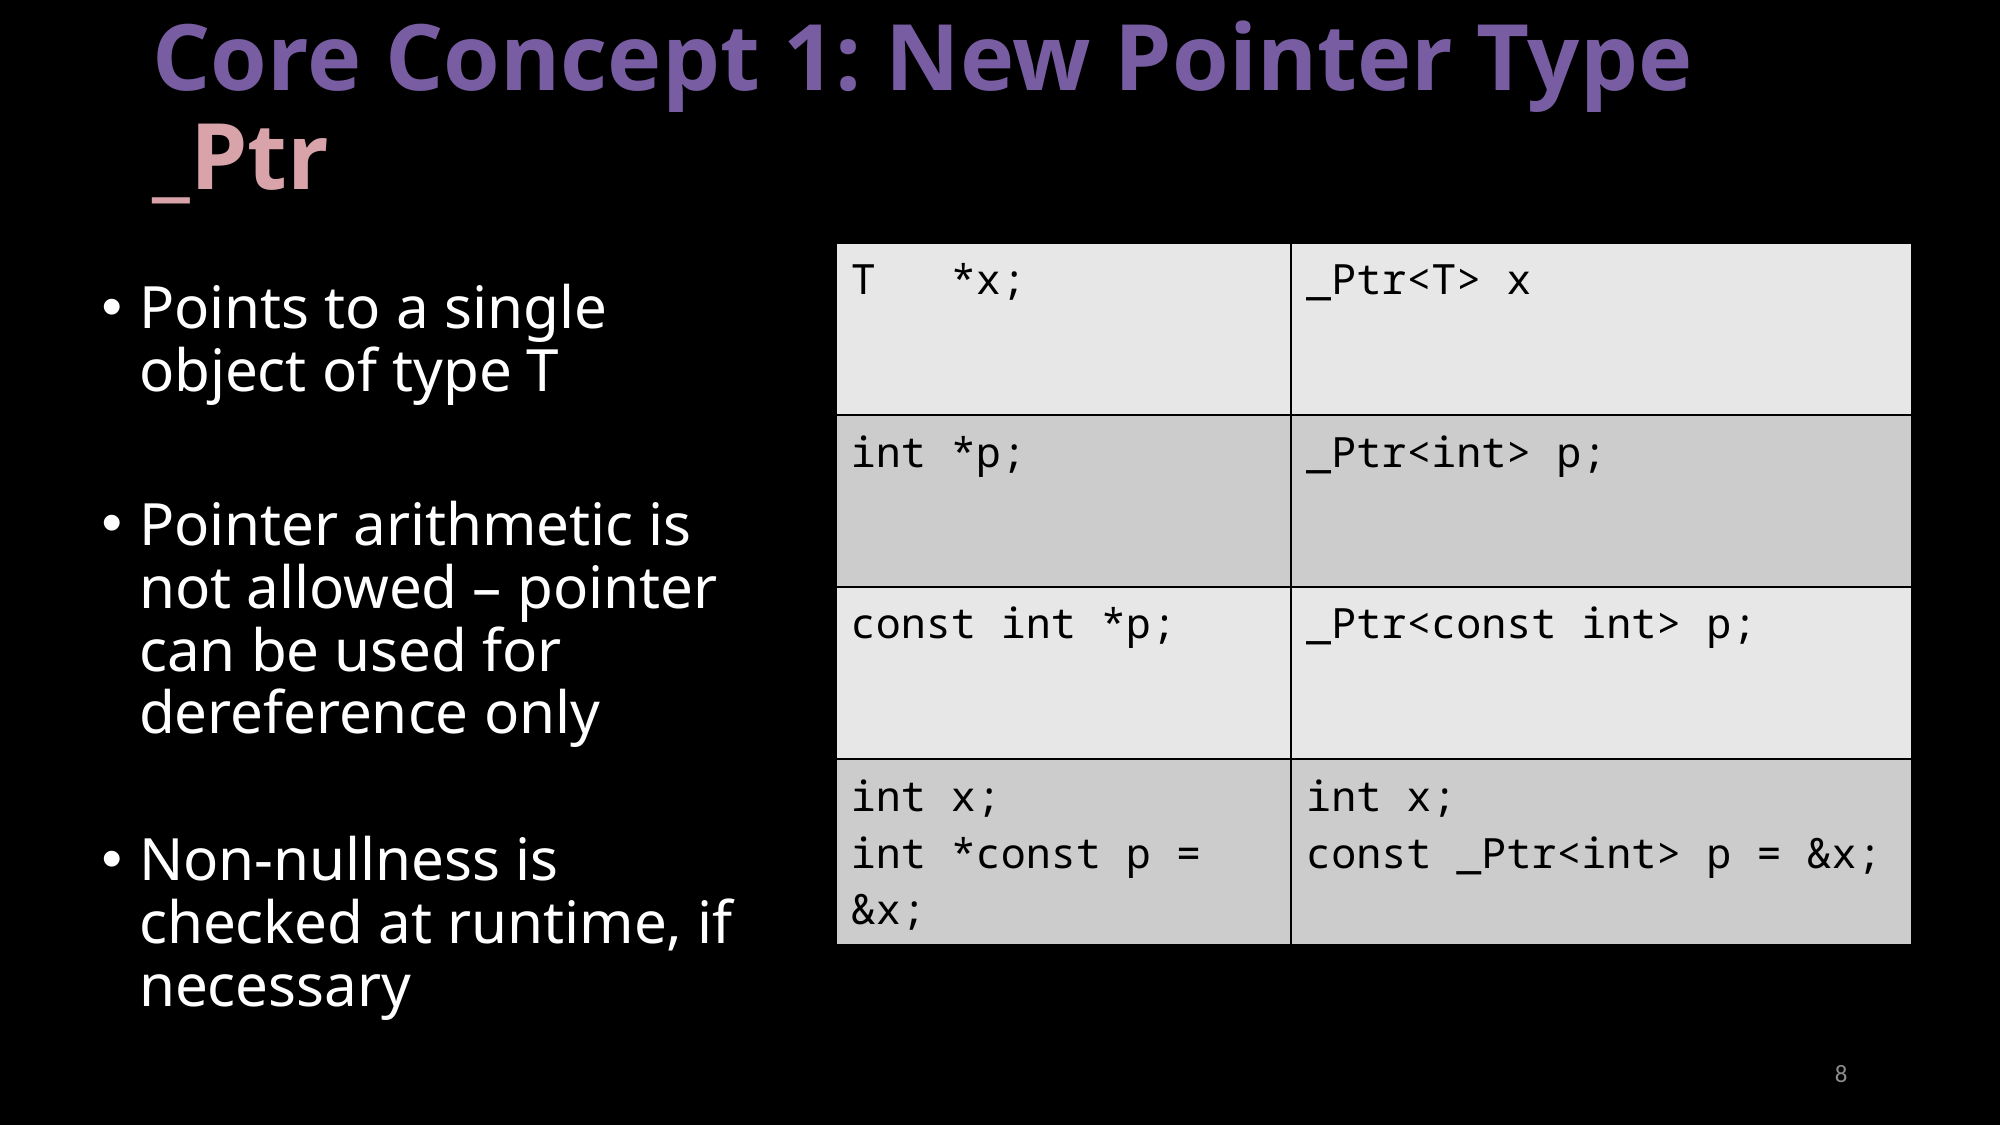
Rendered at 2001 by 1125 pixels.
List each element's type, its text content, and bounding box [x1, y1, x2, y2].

list Points to a single object of type T Pointer arithmetic is not allowed – pointer can be used for dereference only Non-nullness is checked at runtime, if necessary [86, 270, 796, 1079]
table_cell _Ptr<int> p; [1292, 416, 1911, 586]
slide_number 8 [1412, 1042, 1863, 1103]
table_cell int x; int *const p = &x; [837, 760, 1290, 944]
table_cell int x; const _Ptr<int> p = &x; [1292, 760, 1911, 944]
table_cell int *p; [837, 416, 1290, 586]
table_header T *x; [837, 244, 1290, 414]
title Core Concept 1: New Pointer Type _Ptr [137, 1, 1863, 220]
table_cell const int *p; [837, 588, 1290, 758]
table_cell _Ptr<const int> p; [1292, 588, 1911, 758]
table_header _Ptr<T> x [1292, 244, 1911, 414]
